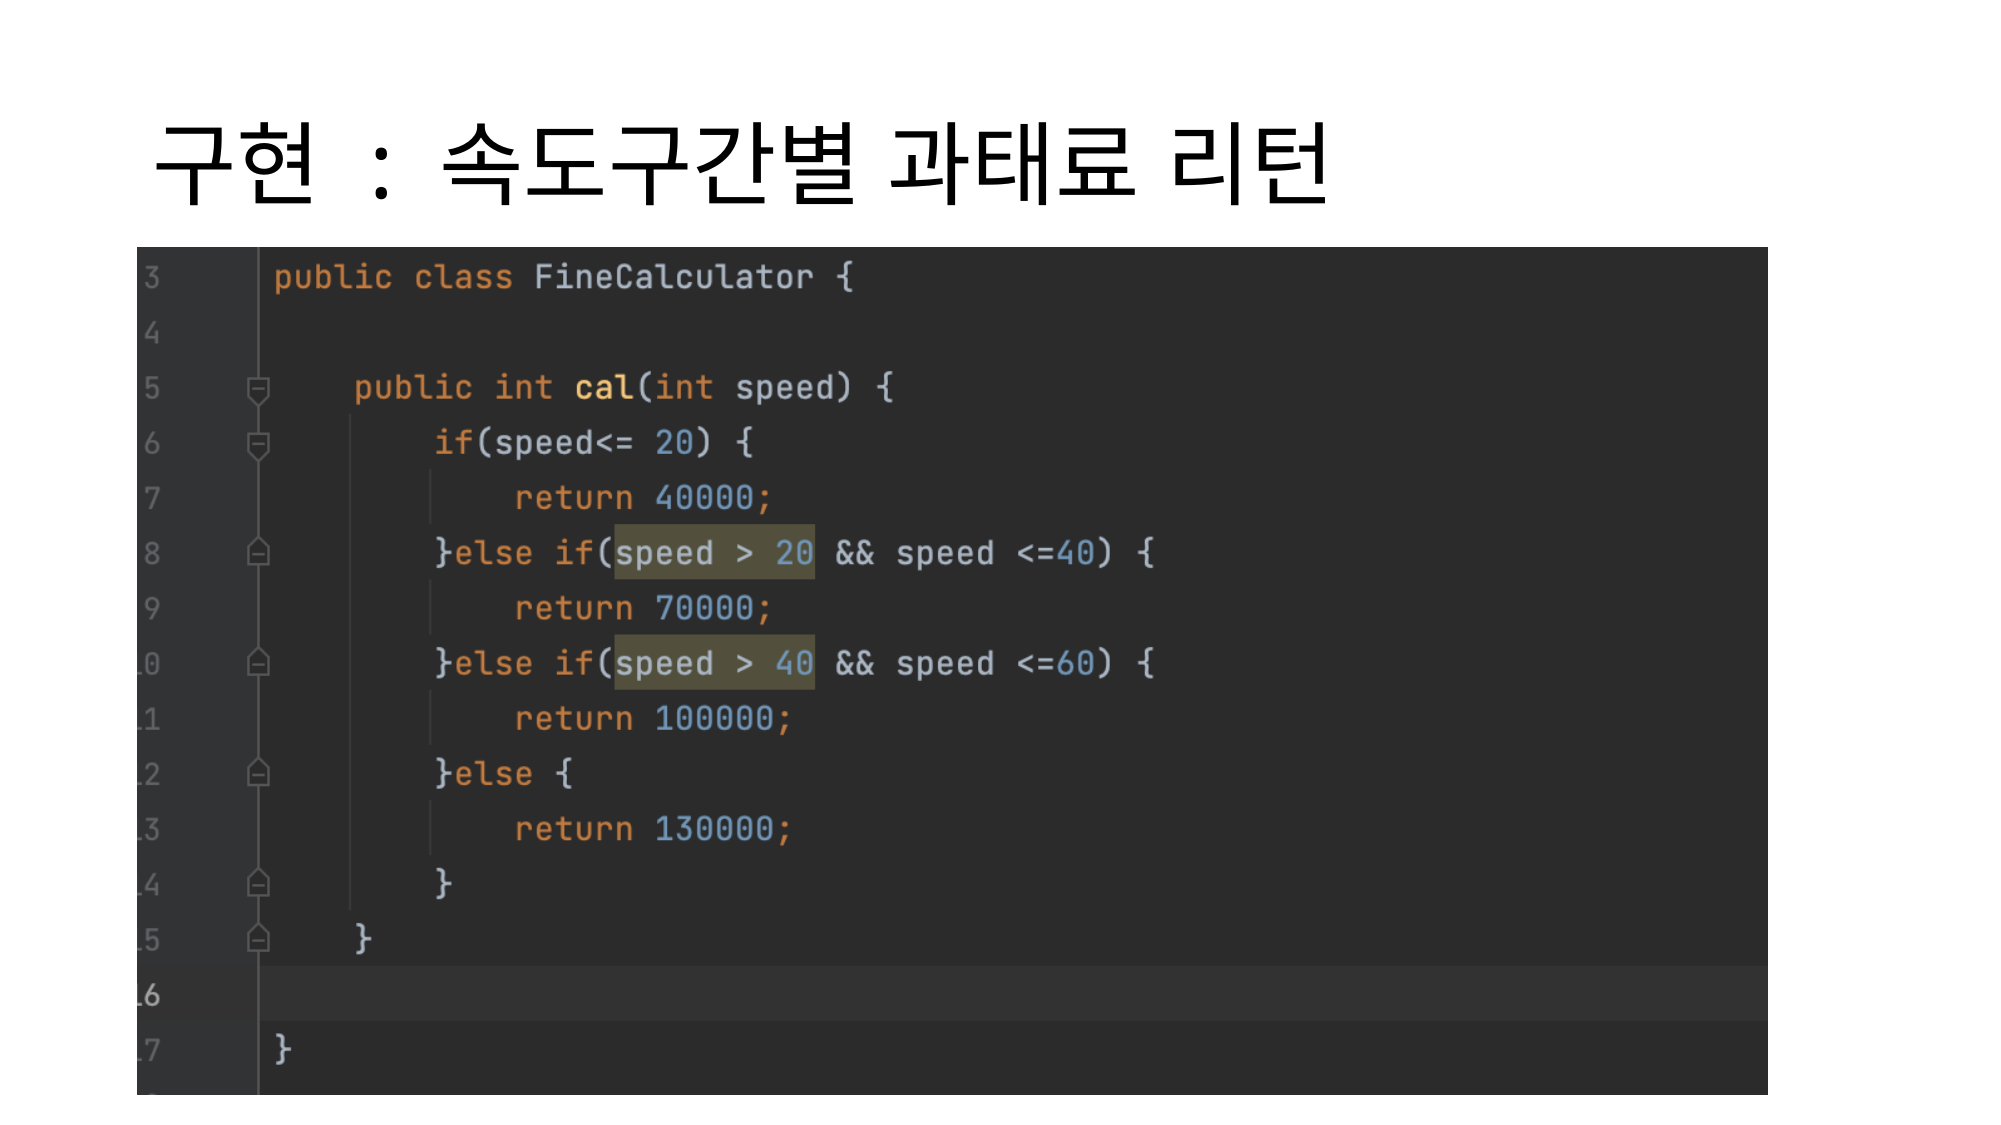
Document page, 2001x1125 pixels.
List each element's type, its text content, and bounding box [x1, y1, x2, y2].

title 구현 : 속도구간별 과태료 리턴 [137, 59, 1863, 278]
picture [137, 247, 1768, 1095]
